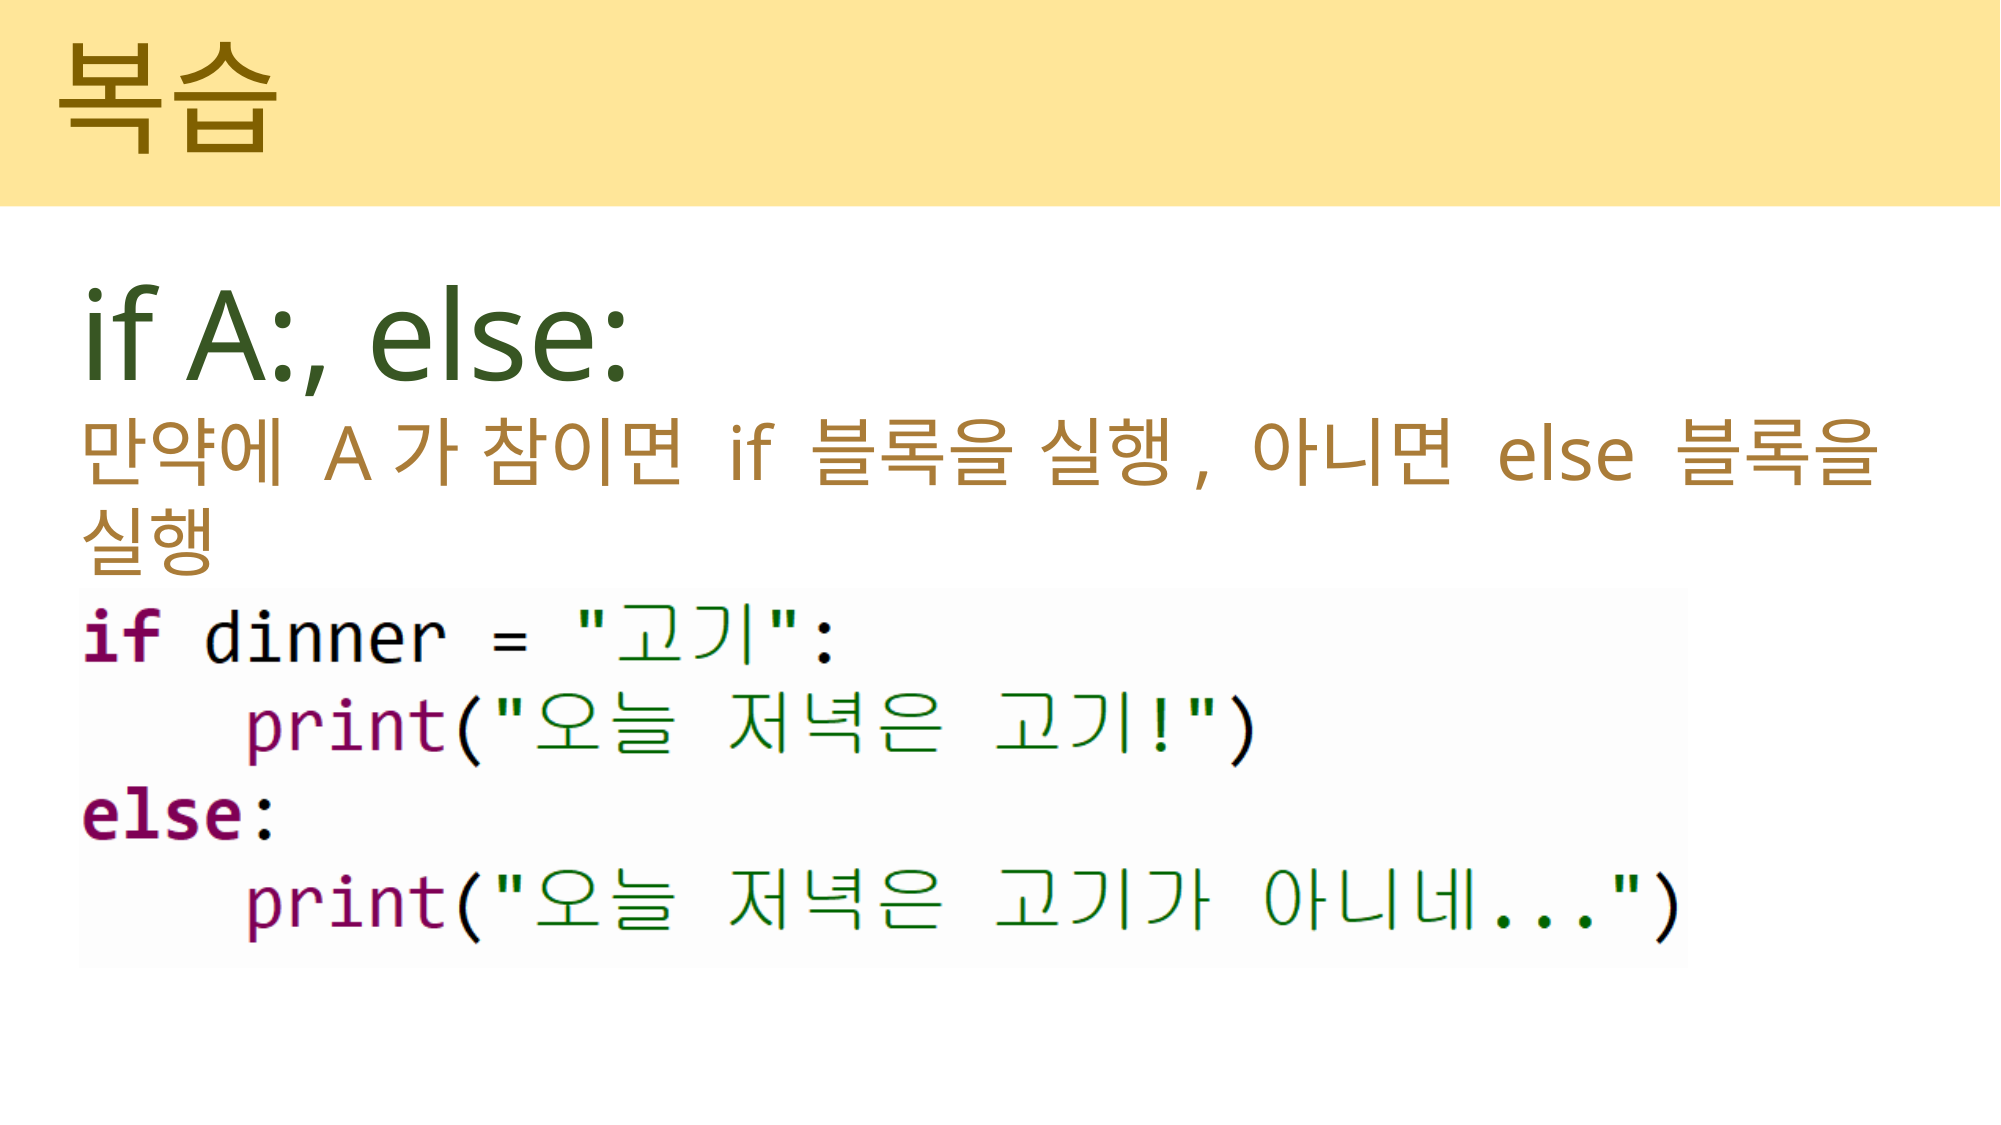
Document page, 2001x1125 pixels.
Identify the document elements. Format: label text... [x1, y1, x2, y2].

picture [78, 588, 1688, 968]
text_box 복습 [38, 12, 1861, 178]
text_box if A:, else: 만약에 A가 참이면 if 블록을 실행, 아니면 else 블록을 실행 [64, 248, 2000, 593]
text_box [0, 0, 2000, 207]
